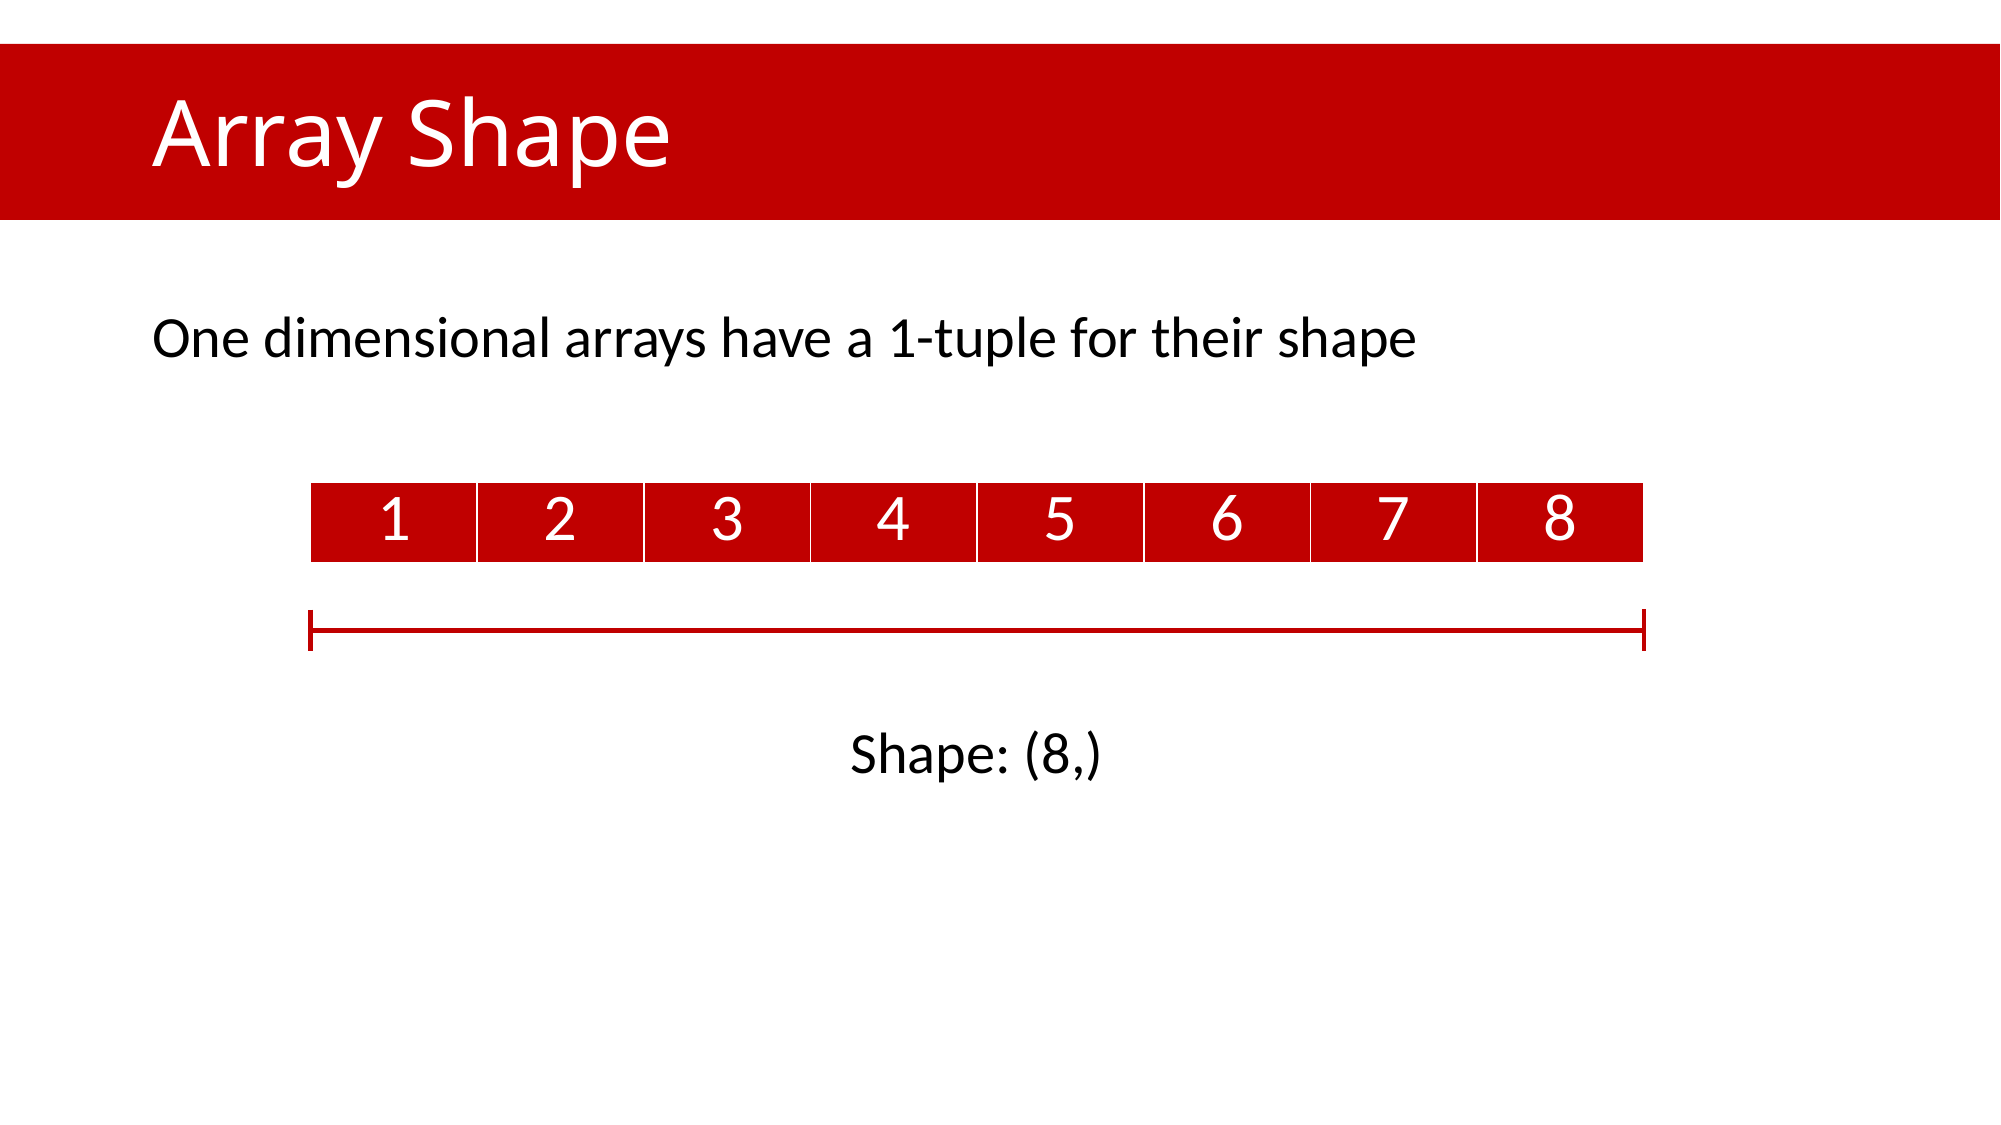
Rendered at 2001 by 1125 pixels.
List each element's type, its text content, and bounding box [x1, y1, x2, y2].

text_box Array Shape [137, 24, 1863, 242]
table_header 7 [1311, 483, 1476, 562]
text_box [0, 43, 137, 221]
text_box [1863, 43, 2000, 221]
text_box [310, 609, 1644, 652]
table_header 4 [811, 483, 976, 562]
table_header 8 [1478, 483, 1643, 562]
table_header 3 [645, 483, 810, 562]
table_header 1 [311, 483, 476, 562]
table_header 2 [478, 483, 643, 562]
list One dimensional arrays have a 1-tuple for their shape [137, 299, 1863, 401]
text_box Shape: (8,) [310, 724, 1644, 826]
table_header 5 [978, 483, 1143, 562]
table_header 6 [1145, 483, 1310, 562]
